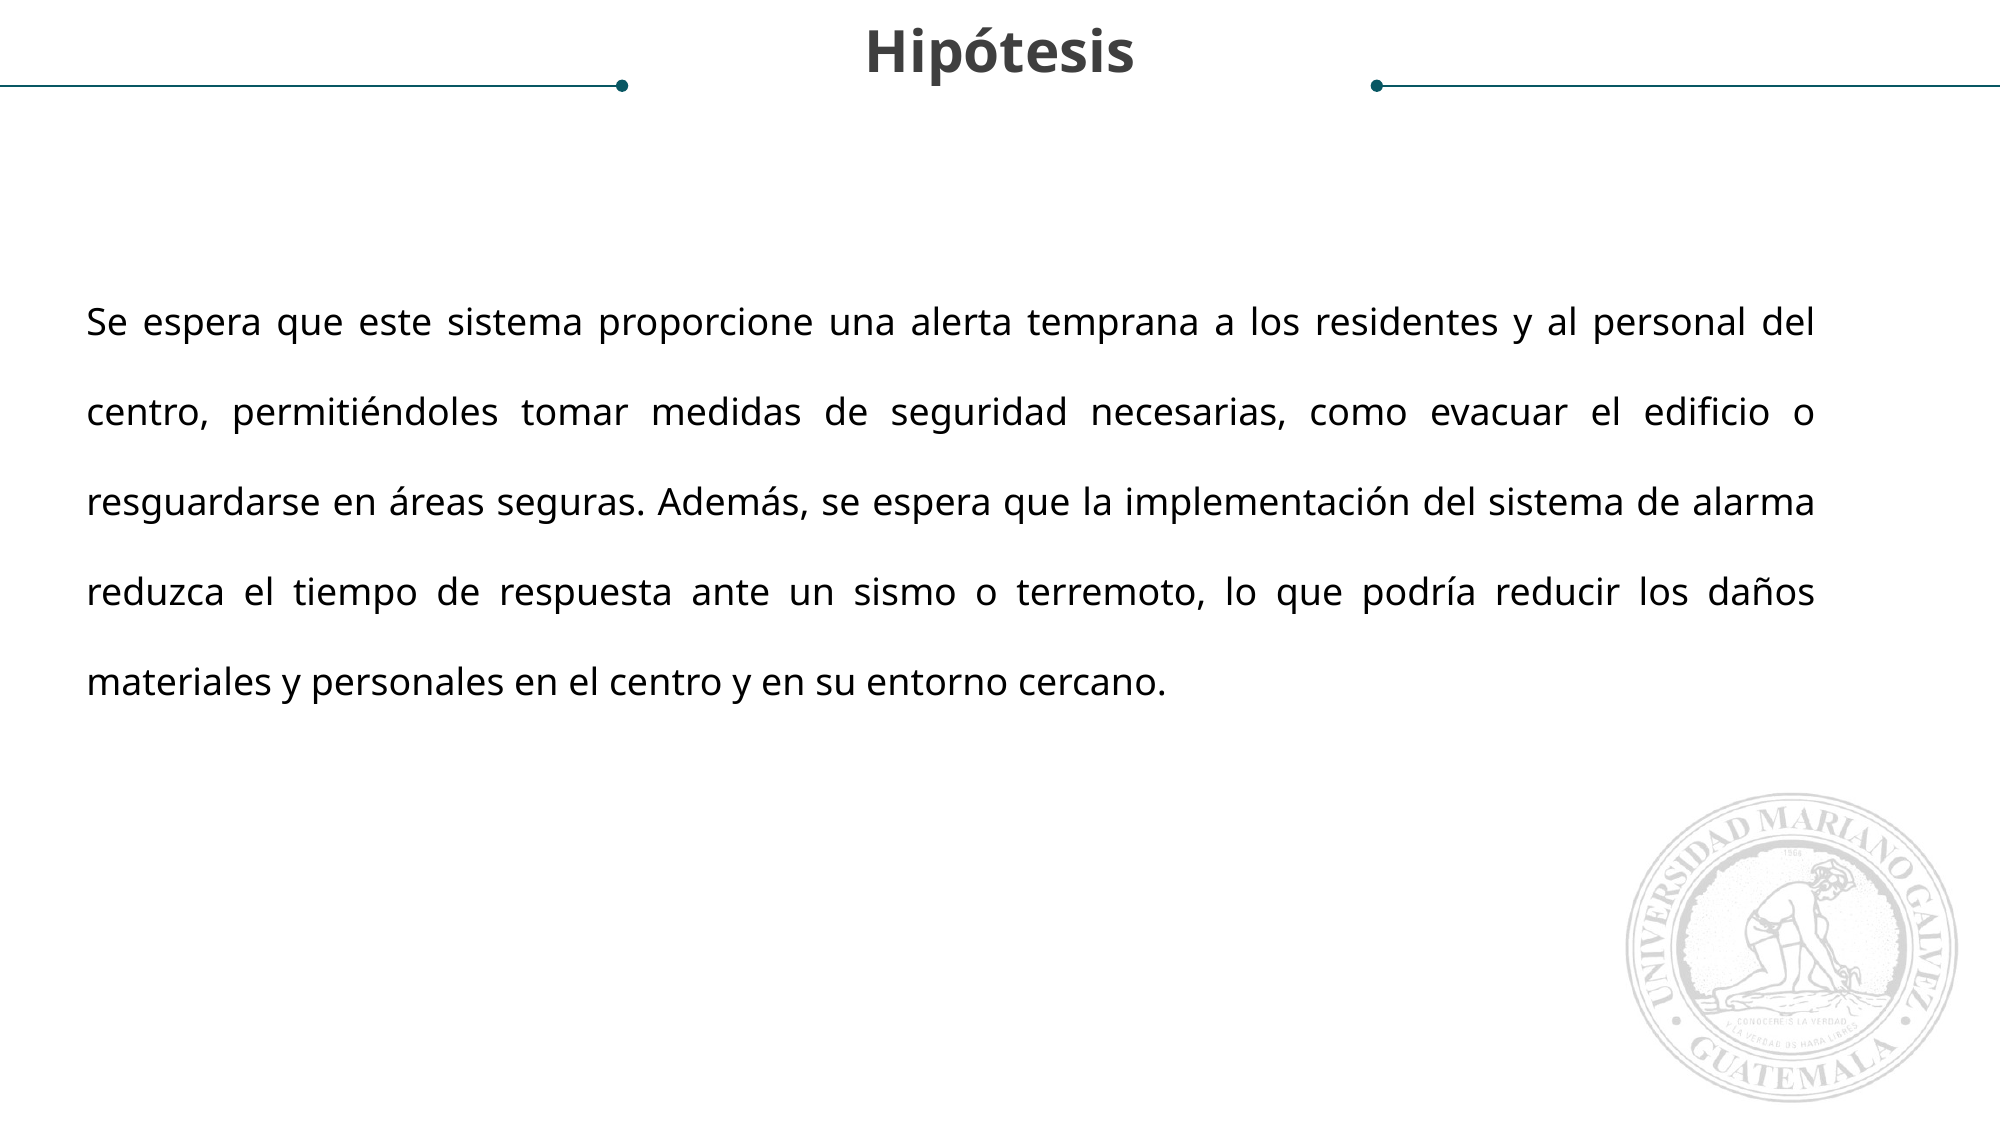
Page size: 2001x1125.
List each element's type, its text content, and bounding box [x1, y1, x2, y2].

picture [1619, 787, 1967, 1111]
text_box Se espera que este sistema proporcione una alerta temprana a los residentes y al personal del centro, permitiéndoles tomar medidas de seguridad necesarias, como evacuar el edificio o resguardarse en áreas seguras. Además, se espera que la implementación del sistema de alarma reduzca el tiempo de respuesta ante un sismo o terremoto, lo que podría reducir los daños materiales y personales en el centro y en su entorno cercano. [86, 52, 1818, 1125]
text_box Hipótesis [37, 22, 1963, 85]
